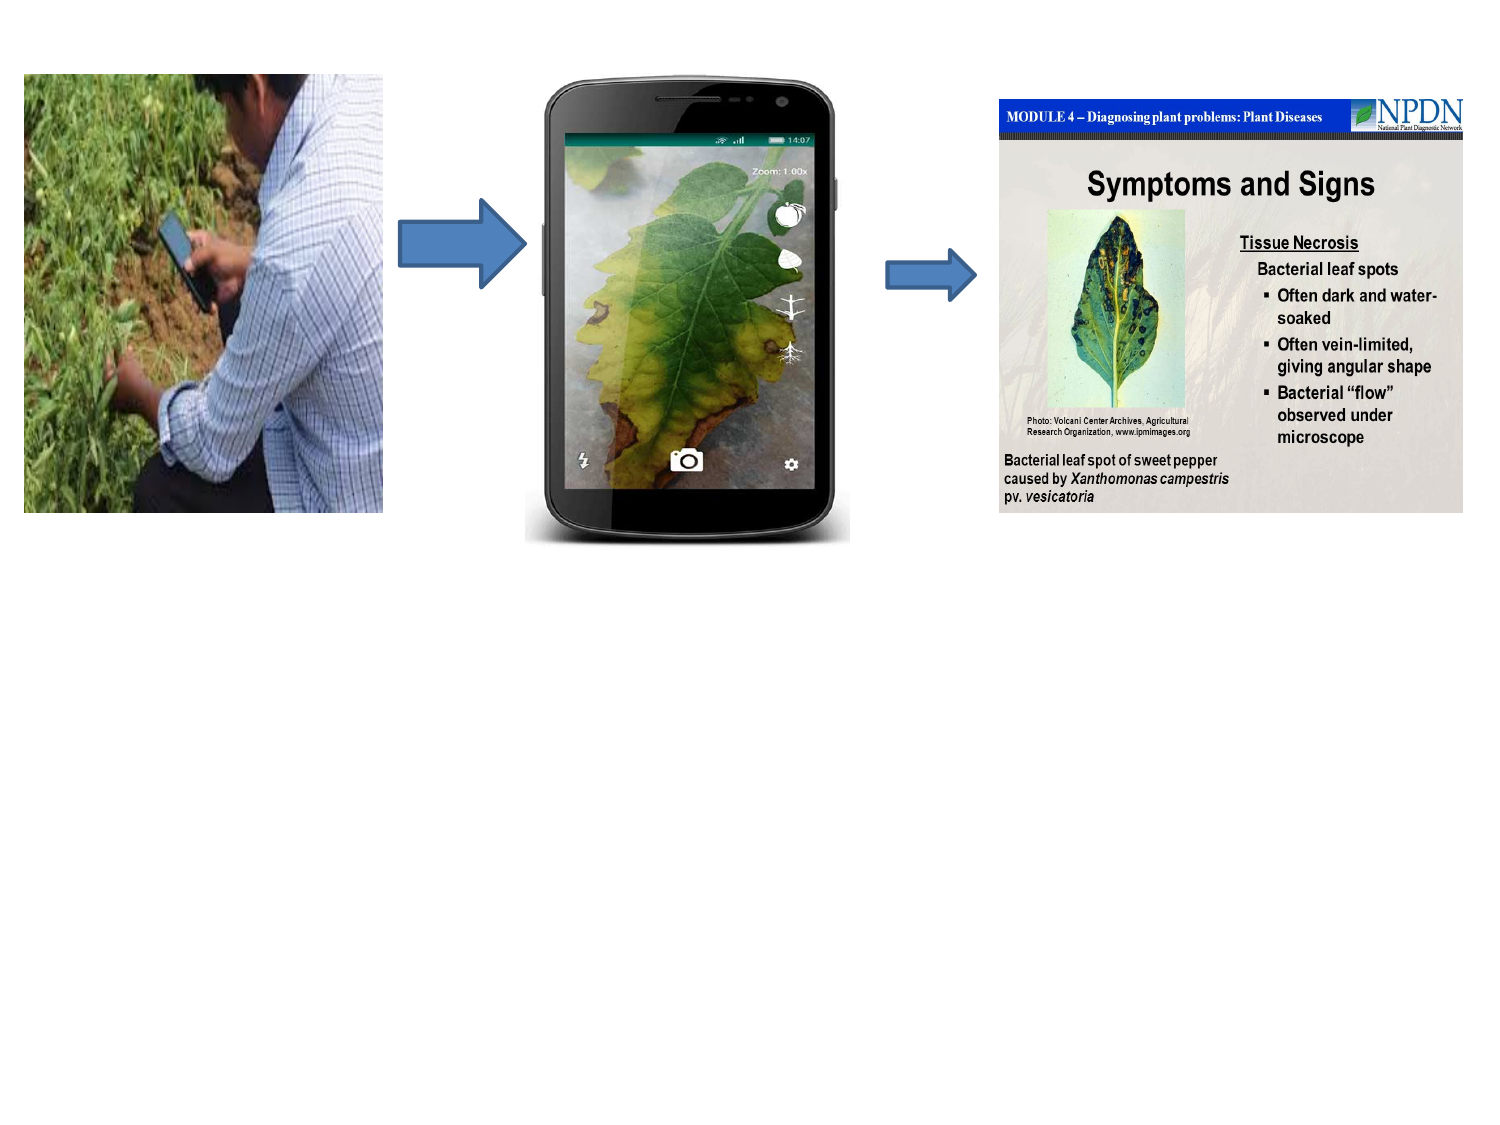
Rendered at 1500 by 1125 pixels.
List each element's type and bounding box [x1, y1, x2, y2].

text_box [885, 248, 978, 302]
text_box [397, 198, 519, 290]
picture [999, 99, 1463, 513]
picture [24, 74, 384, 513]
picture [524, 62, 851, 551]
